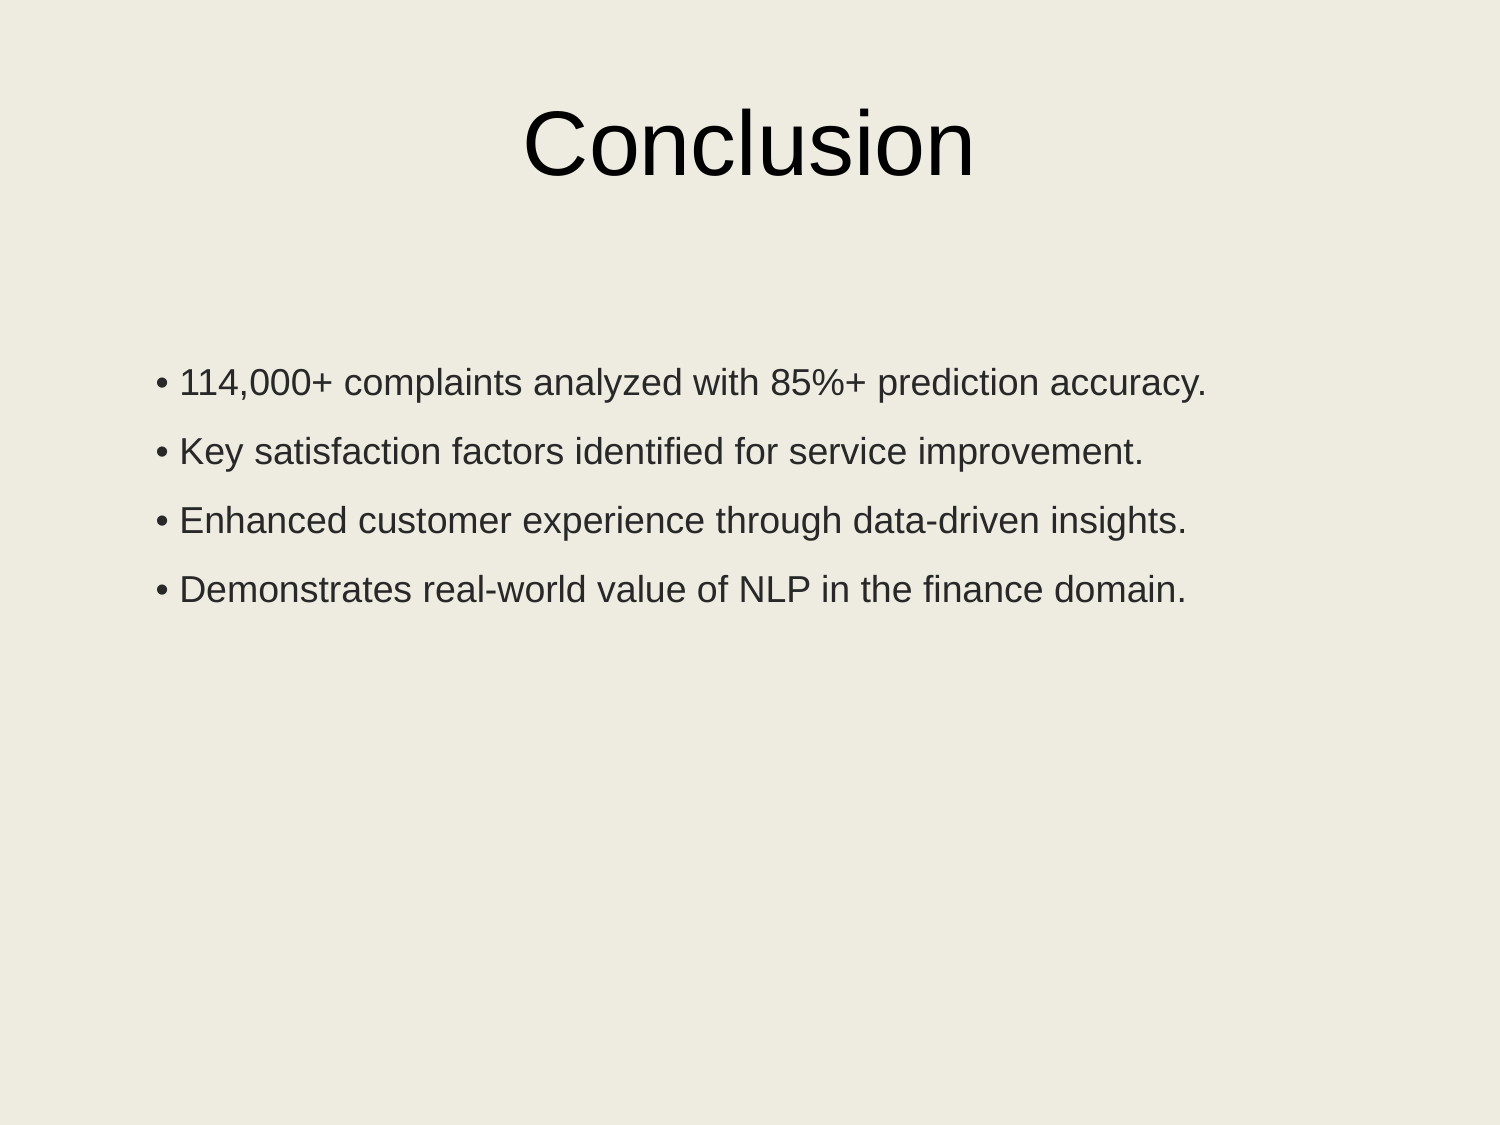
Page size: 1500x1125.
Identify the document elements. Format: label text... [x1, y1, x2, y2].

title Conclusion [75, 45, 1425, 233]
list • 114,000+ complaints analyzed with 85%+ prediction accuracy. • Key satisfaction factors identified for service improvement. • Enhanced customer experience through data-driven insights. • Demonstrates real-world value of NLP in the finance domain. [75, 262, 1425, 1005]
